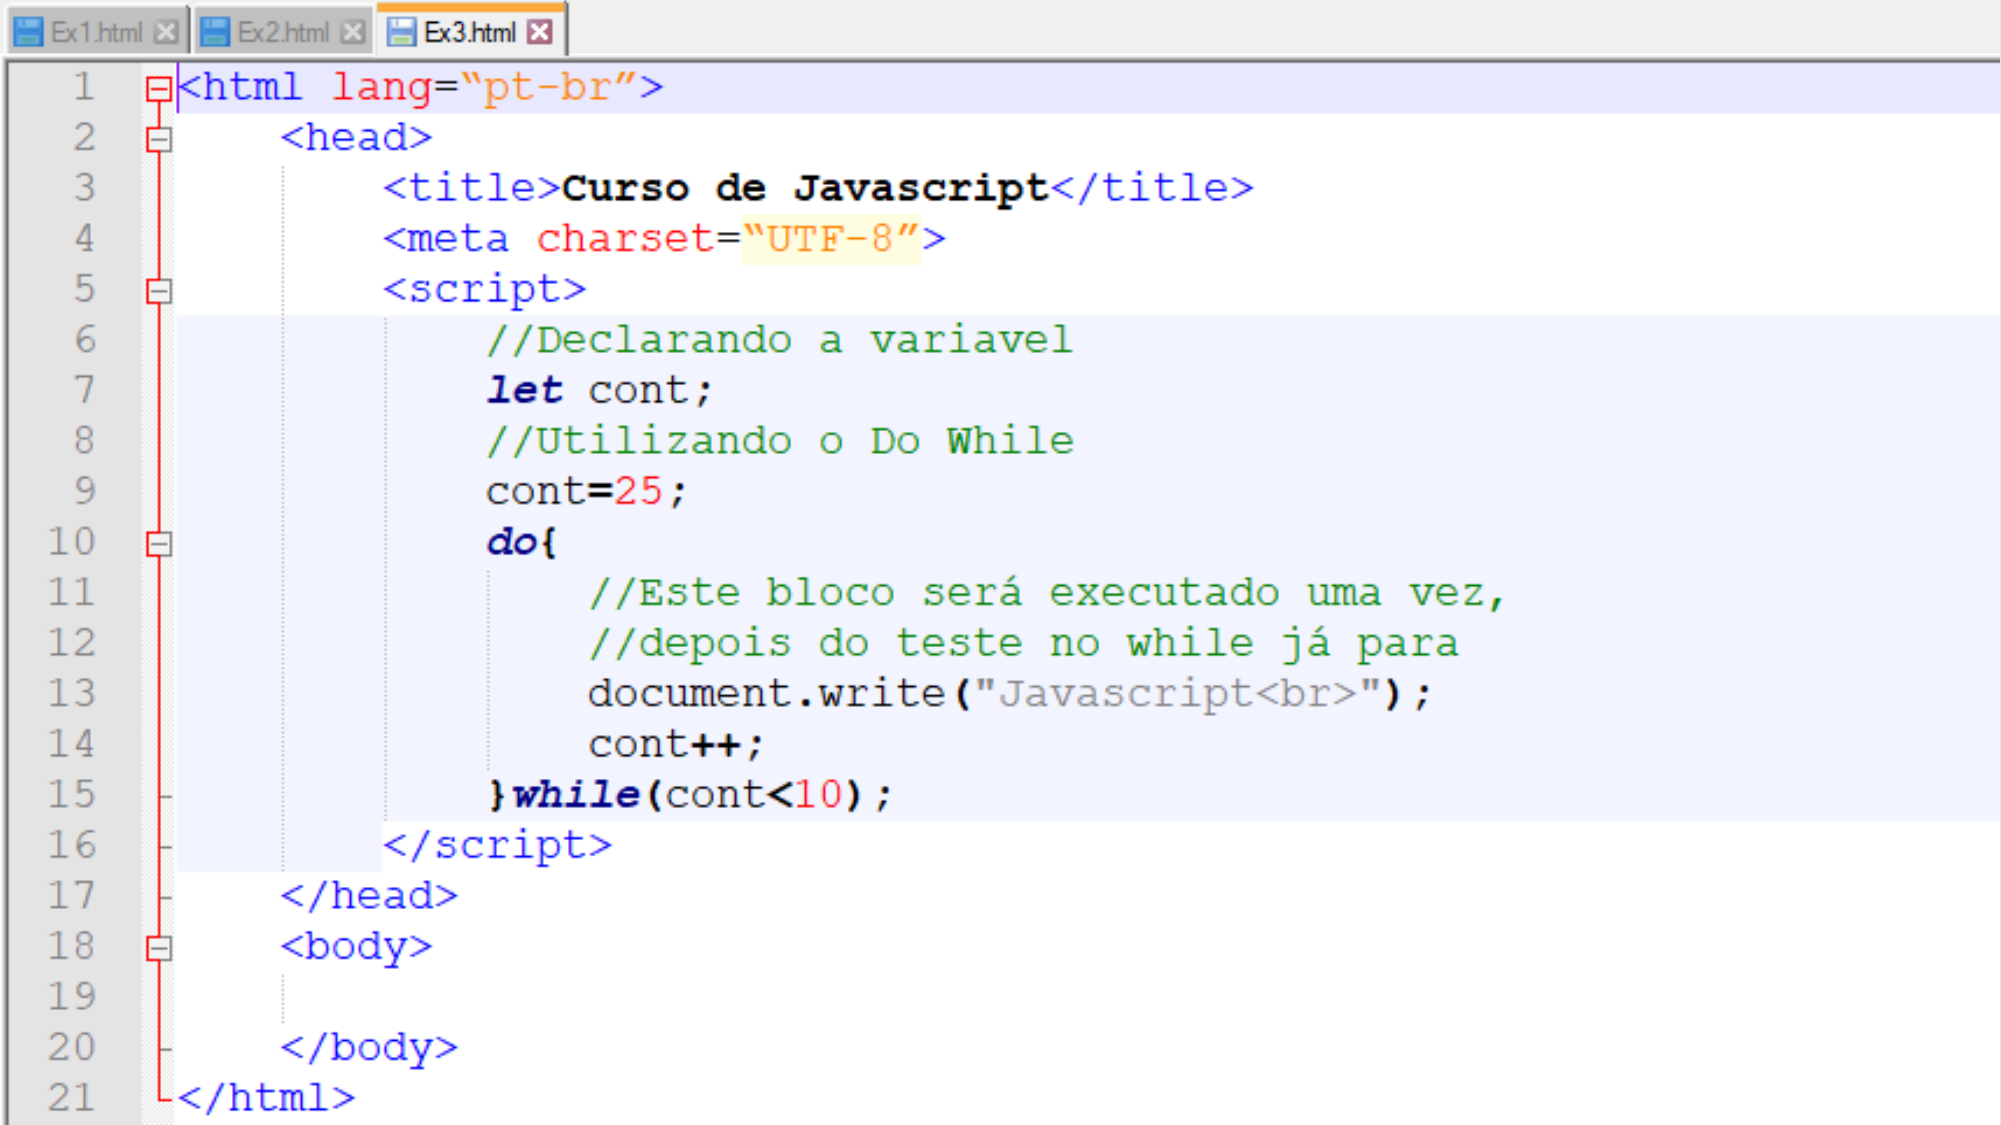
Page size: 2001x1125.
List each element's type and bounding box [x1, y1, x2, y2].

list [0, 0, 2000, 1125]
